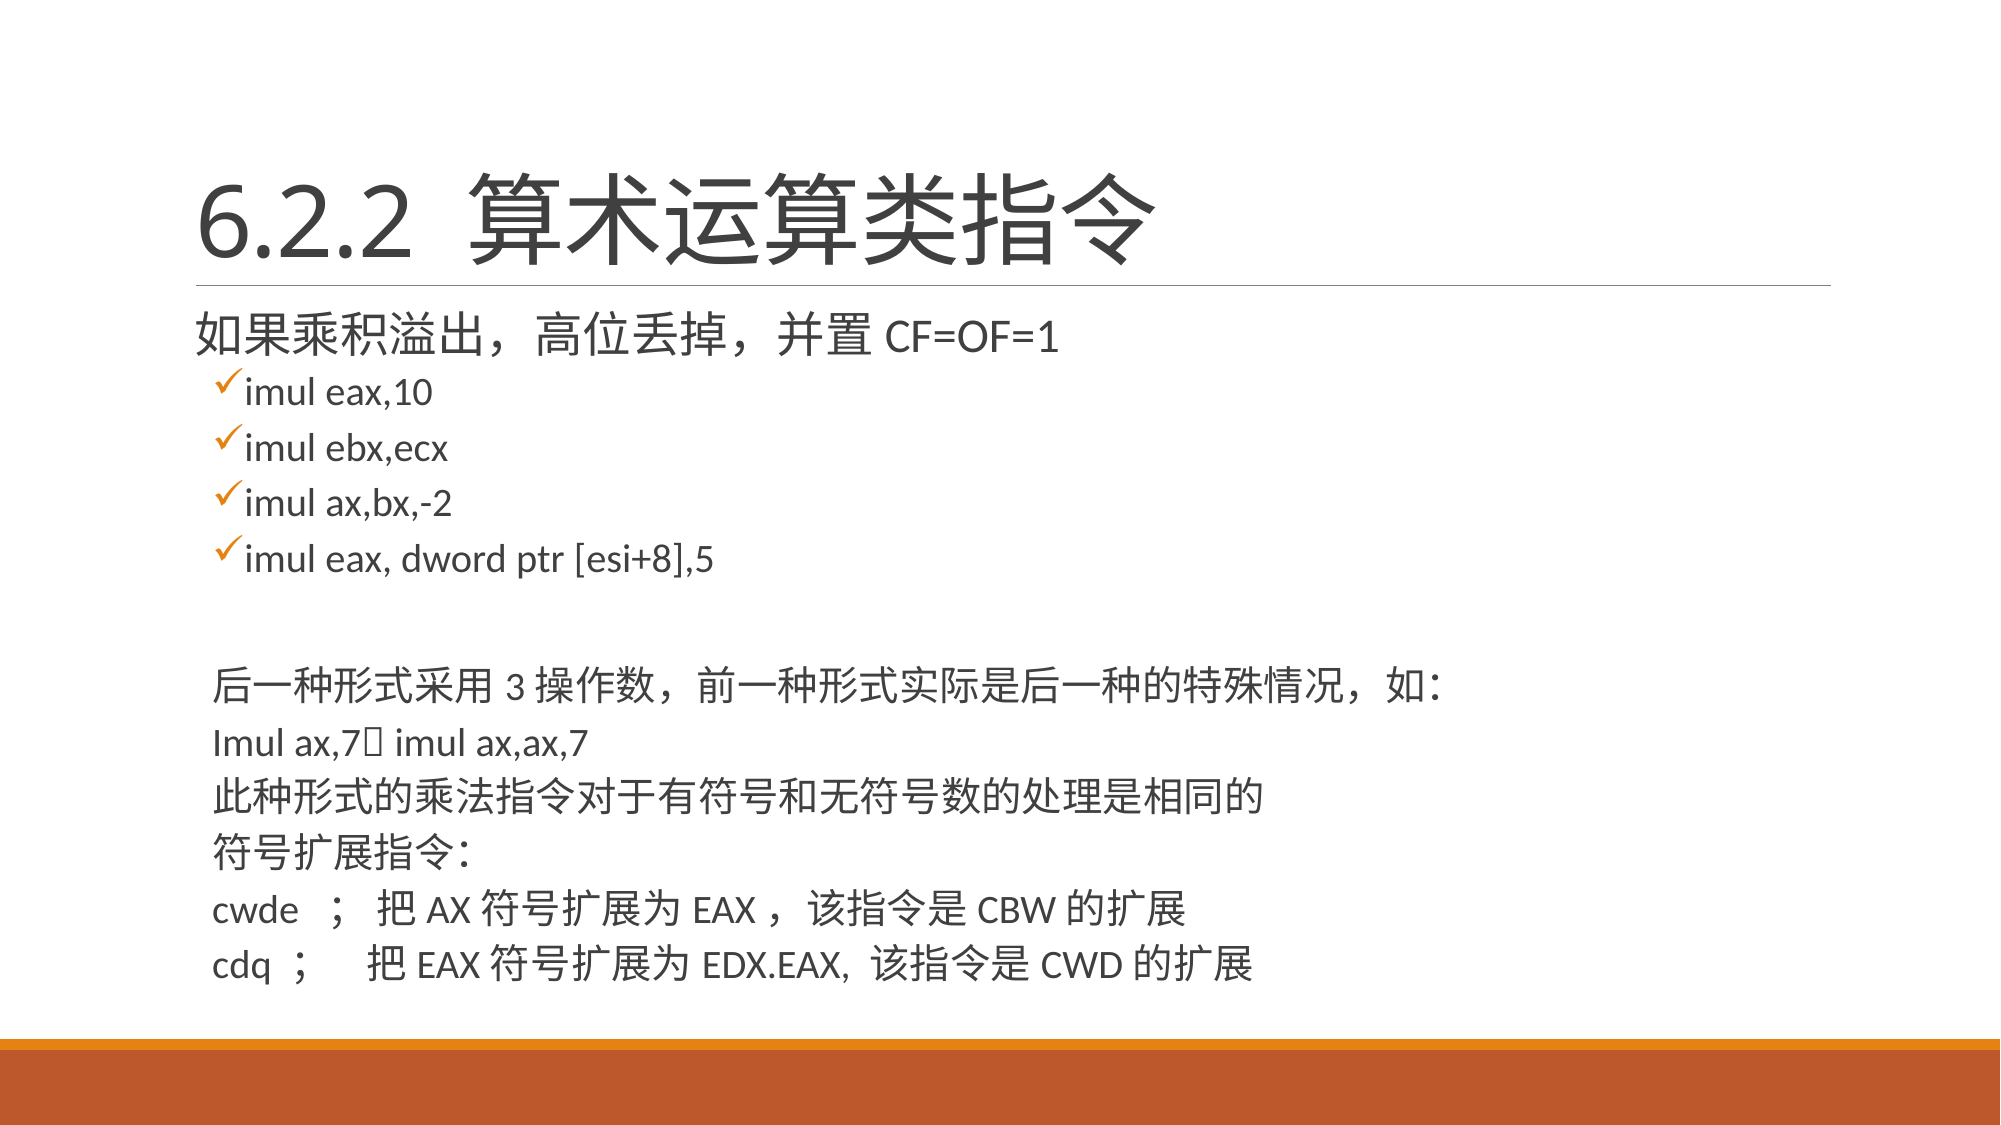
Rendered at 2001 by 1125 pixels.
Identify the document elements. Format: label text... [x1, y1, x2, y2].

title 6.2.2 算术运算类指令 [180, 47, 1830, 285]
list 如果乘积溢出，高位丢掉，并置CF=OF=1 imul eax,10 imul ebx,ecx imul ax,bx,-2 imul eax, dword ptr [esi+8],5 后一种形式采用3操作数，前一种形式实际是后一种的特殊情况，如： Imul ax,7 imul ax,ax,7 此种形式的乘法指令对于有符号和无符号数的处理是相同的 符号扩展指令： cwde ； 把AX符号扩展为EAX，该指令是CBW的扩展 cdq ； 把EAX符号扩展为EDX.EAX, 该指令是CWD的扩展 [180, 302, 1830, 998]
